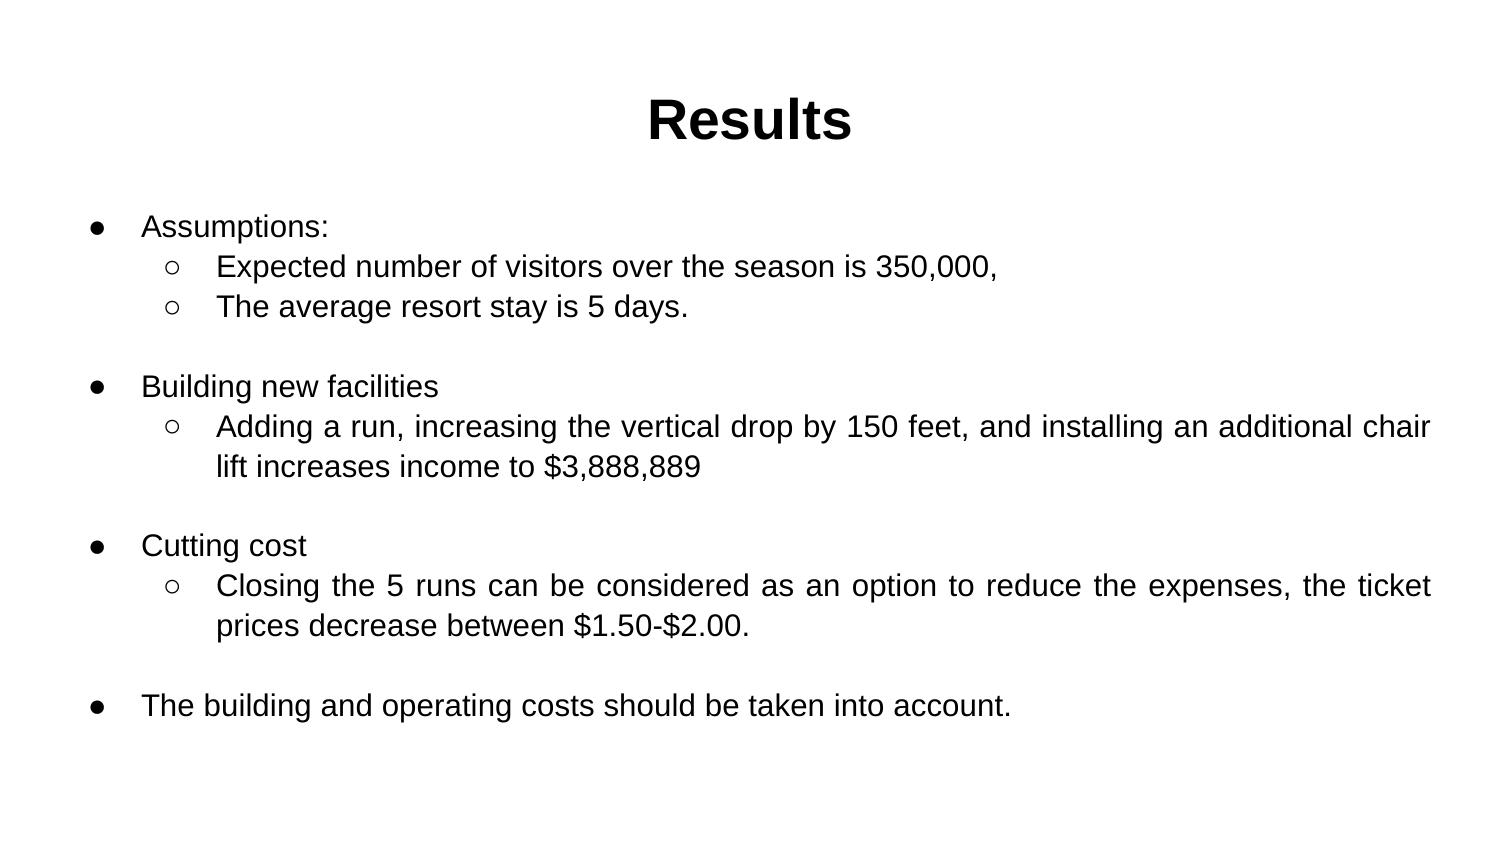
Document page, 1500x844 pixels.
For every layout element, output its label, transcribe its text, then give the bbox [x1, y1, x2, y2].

list Assumptions: Expected number of visitors over the season is 350,000, The average resort stay is 5 days. Building new facilities Adding a run, increasing the vertical drop by 150 feet, and installing an additional chair lift increases income to $3,888,889 Cutting cost Closing the 5 runs can be considered as an option to reduce the expenses, the ticket prices decrease between $1.50-$2.00. The building and operating costs should be taken into account. [51, 189, 1449, 750]
title Results [51, 72, 1449, 167]
